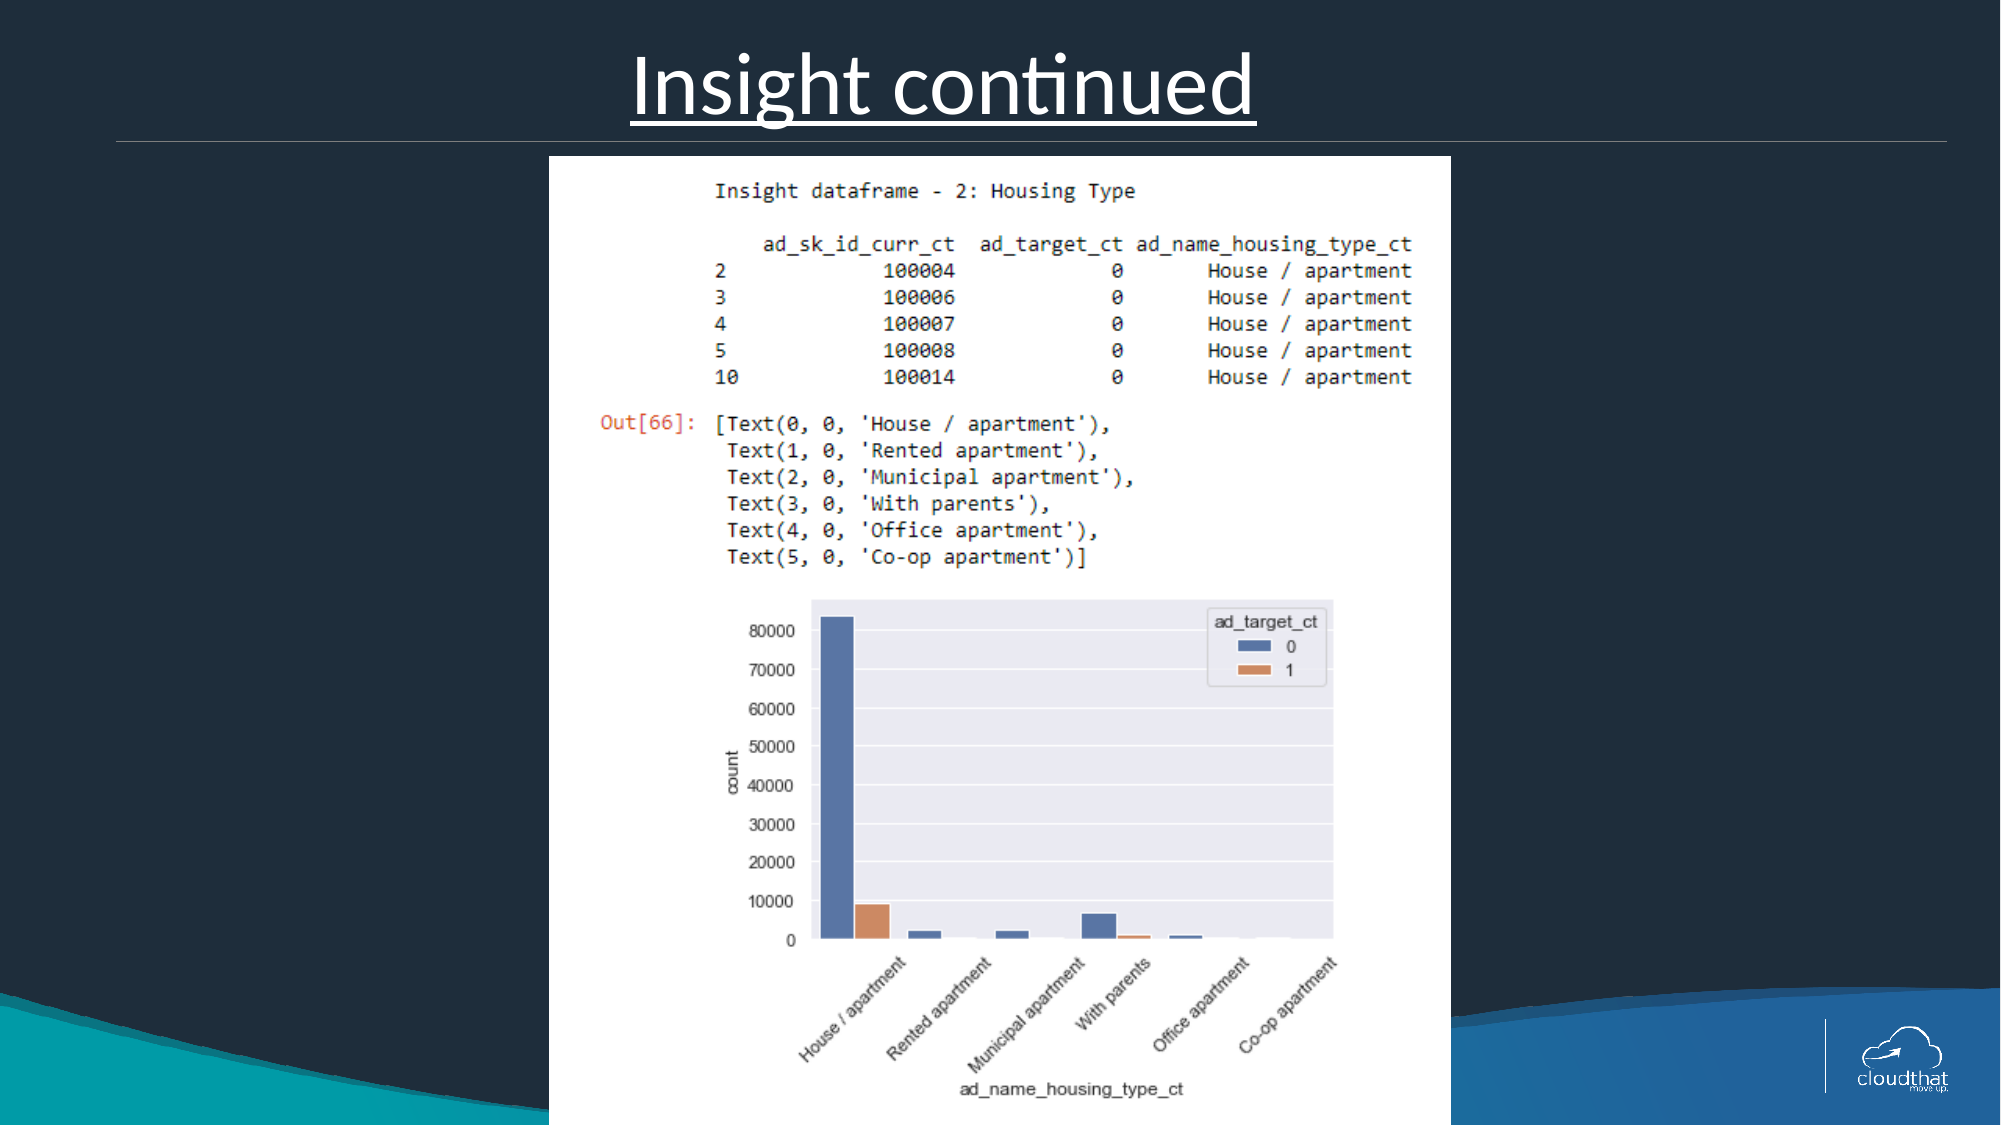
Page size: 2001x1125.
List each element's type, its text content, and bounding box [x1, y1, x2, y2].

picture [0, 155, 2000, 1125]
title Insight continued [630, 26, 1742, 134]
